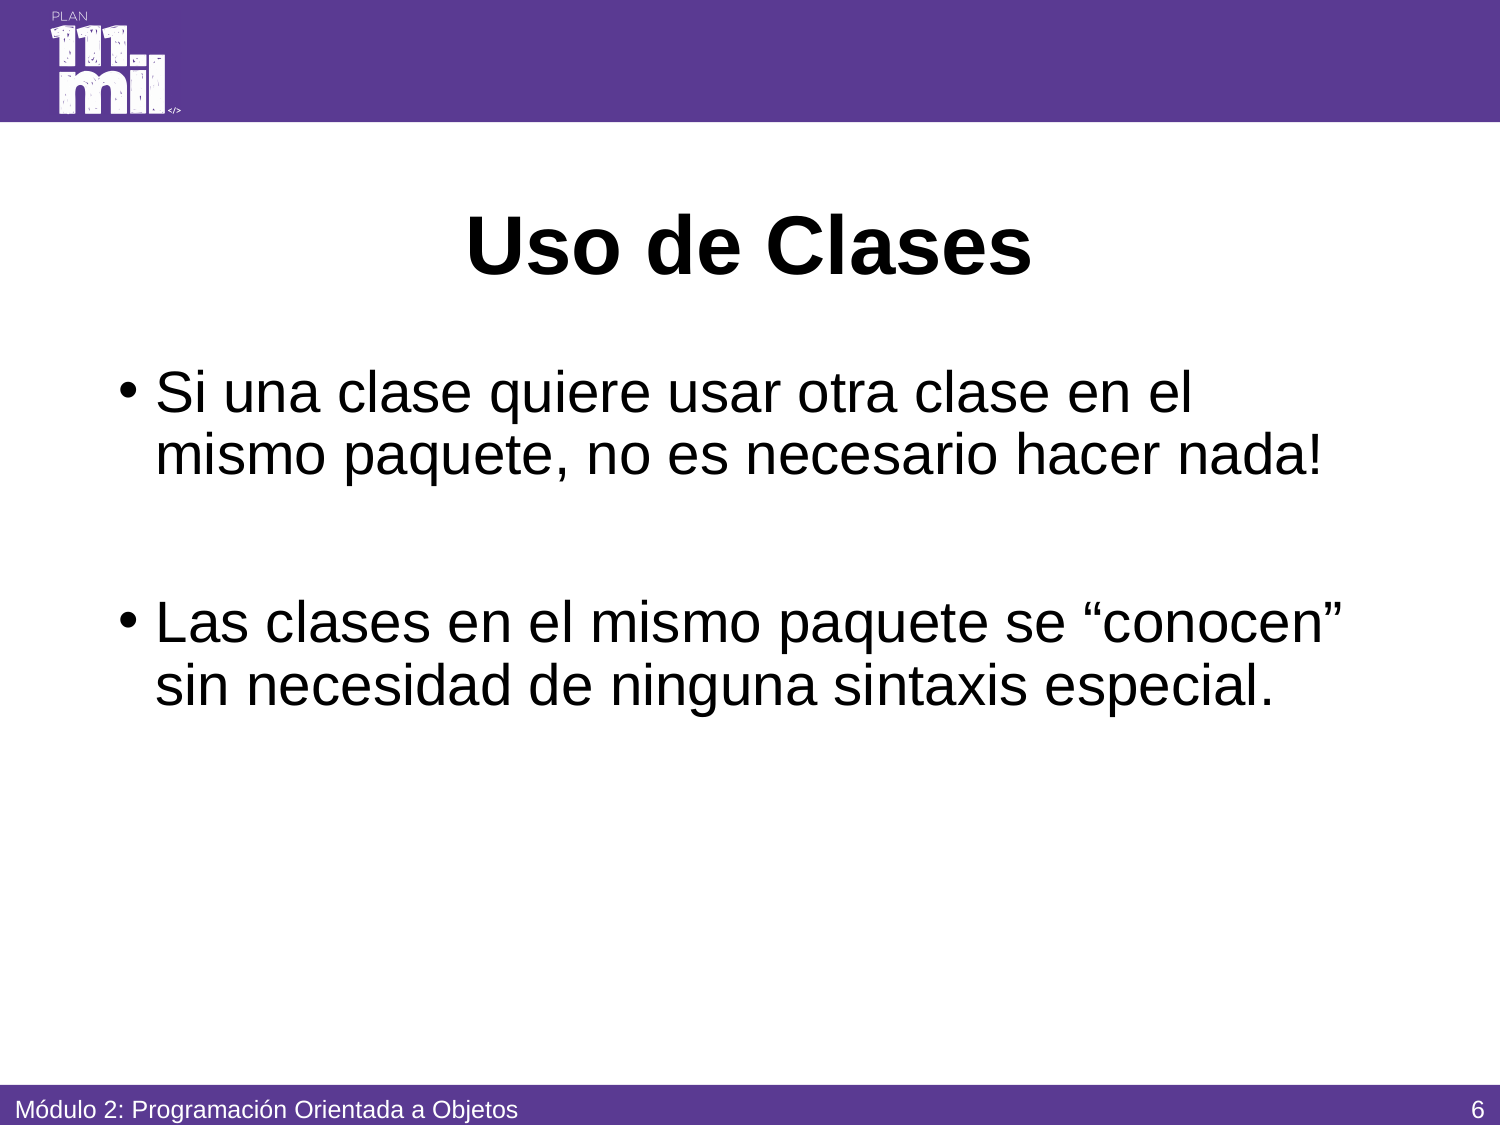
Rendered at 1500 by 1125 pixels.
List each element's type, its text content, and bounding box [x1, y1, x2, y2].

list Si una clase quiere usar otra clase en el mismo paquete, no es necesario hacer nada! Las clases en el mismo paquete se “conocen” sin necesidad de ninguna sintaxis especial. [103, 354, 1397, 1069]
title Uso de Clases [103, 147, 1397, 348]
footer Módulo 2: Programación Orientada a Objetos [0, 1078, 585, 1125]
slide_number 5 [1162, 1078, 1500, 1125]
